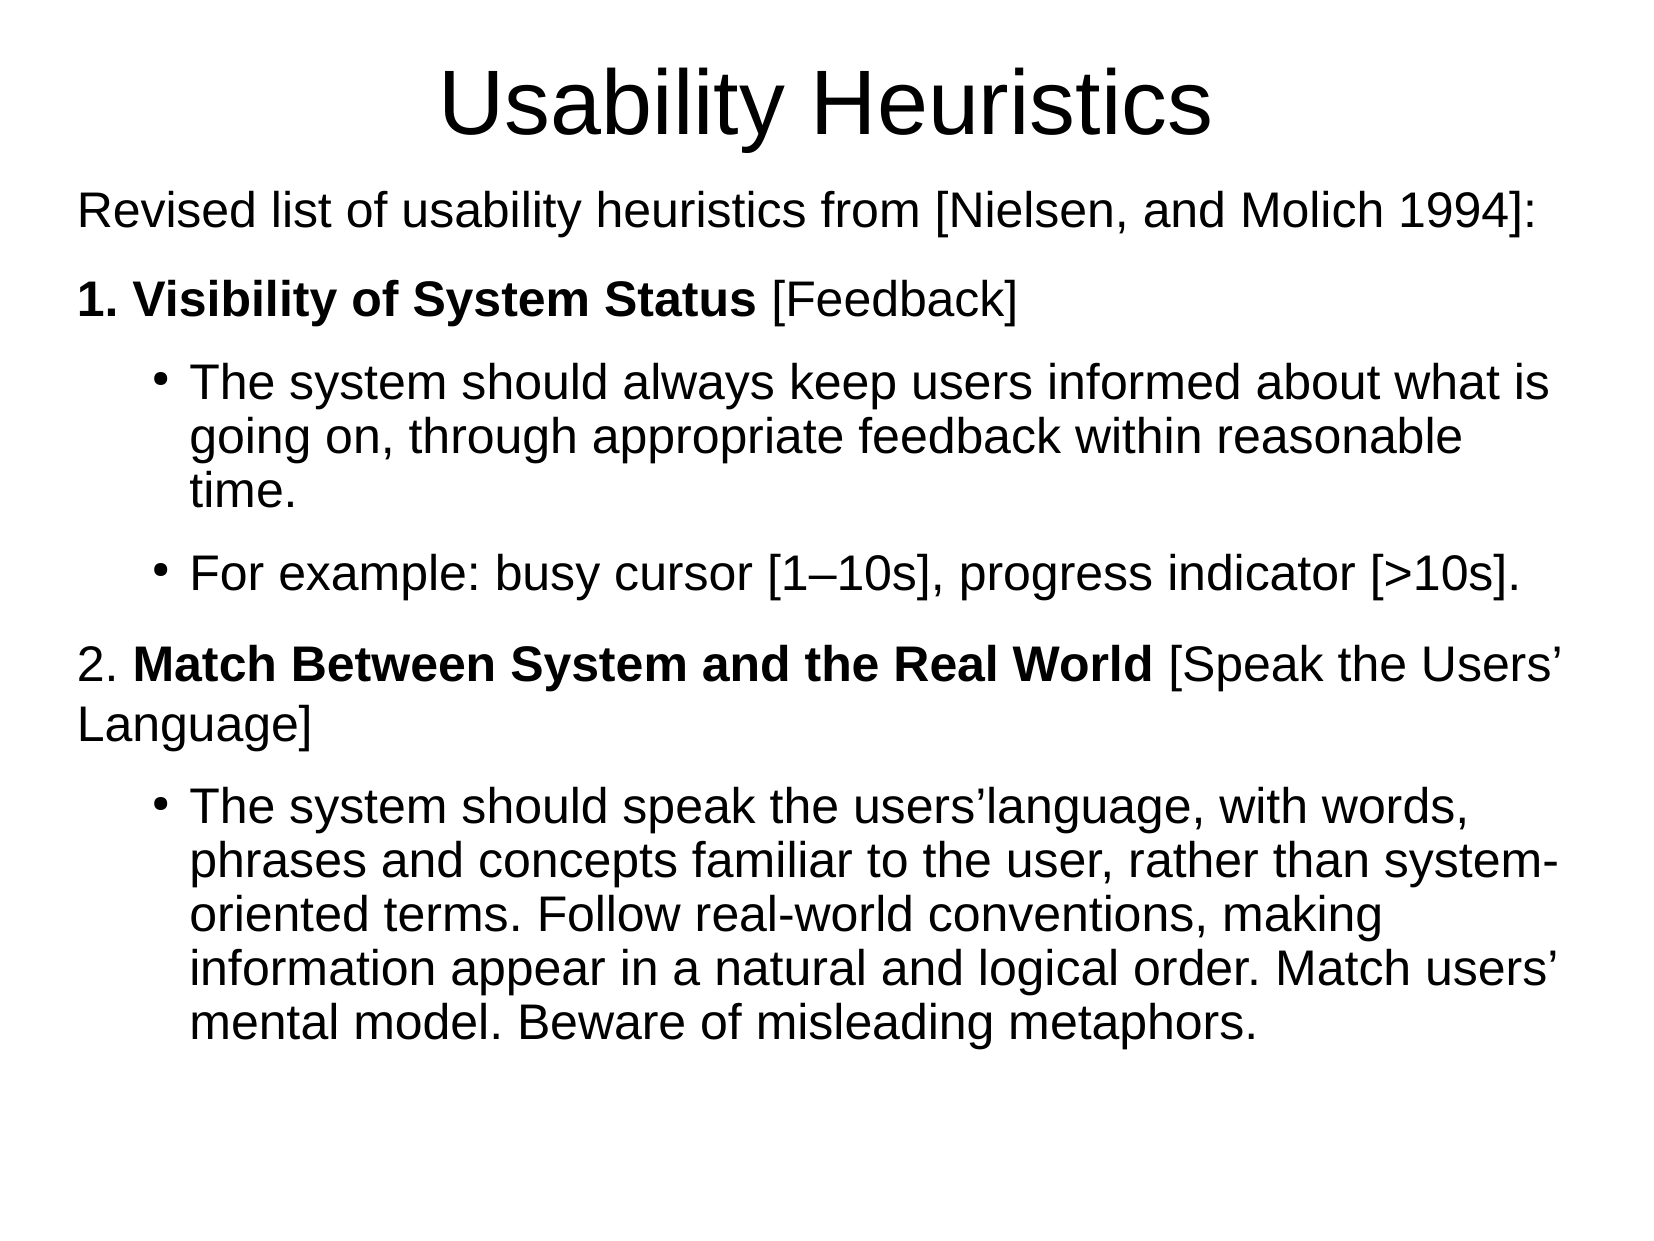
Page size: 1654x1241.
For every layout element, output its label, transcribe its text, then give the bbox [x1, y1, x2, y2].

title Usability Heuristics [82, 49, 1571, 257]
list Revised list of usability heuristics from [Nielsen, and Molich 1994]: 1. Visibility of System Status [Feedback] The system should always keep users informed about what is going on, through appropriate feedback within reasonable time. For example: busy cursor [1–10s], progress indicator [>10s]. 2. Match Between System and the Real World [Speak the Users’ Language] The system should speak the users’language, with words, phrases and concepts familiar to the user, rather than system-oriented terms. Follow real-world conventions, making information appear in a natural and logical order. Match users’ mental model. Beware of misleading metaphors. [76, 177, 1565, 1232]
